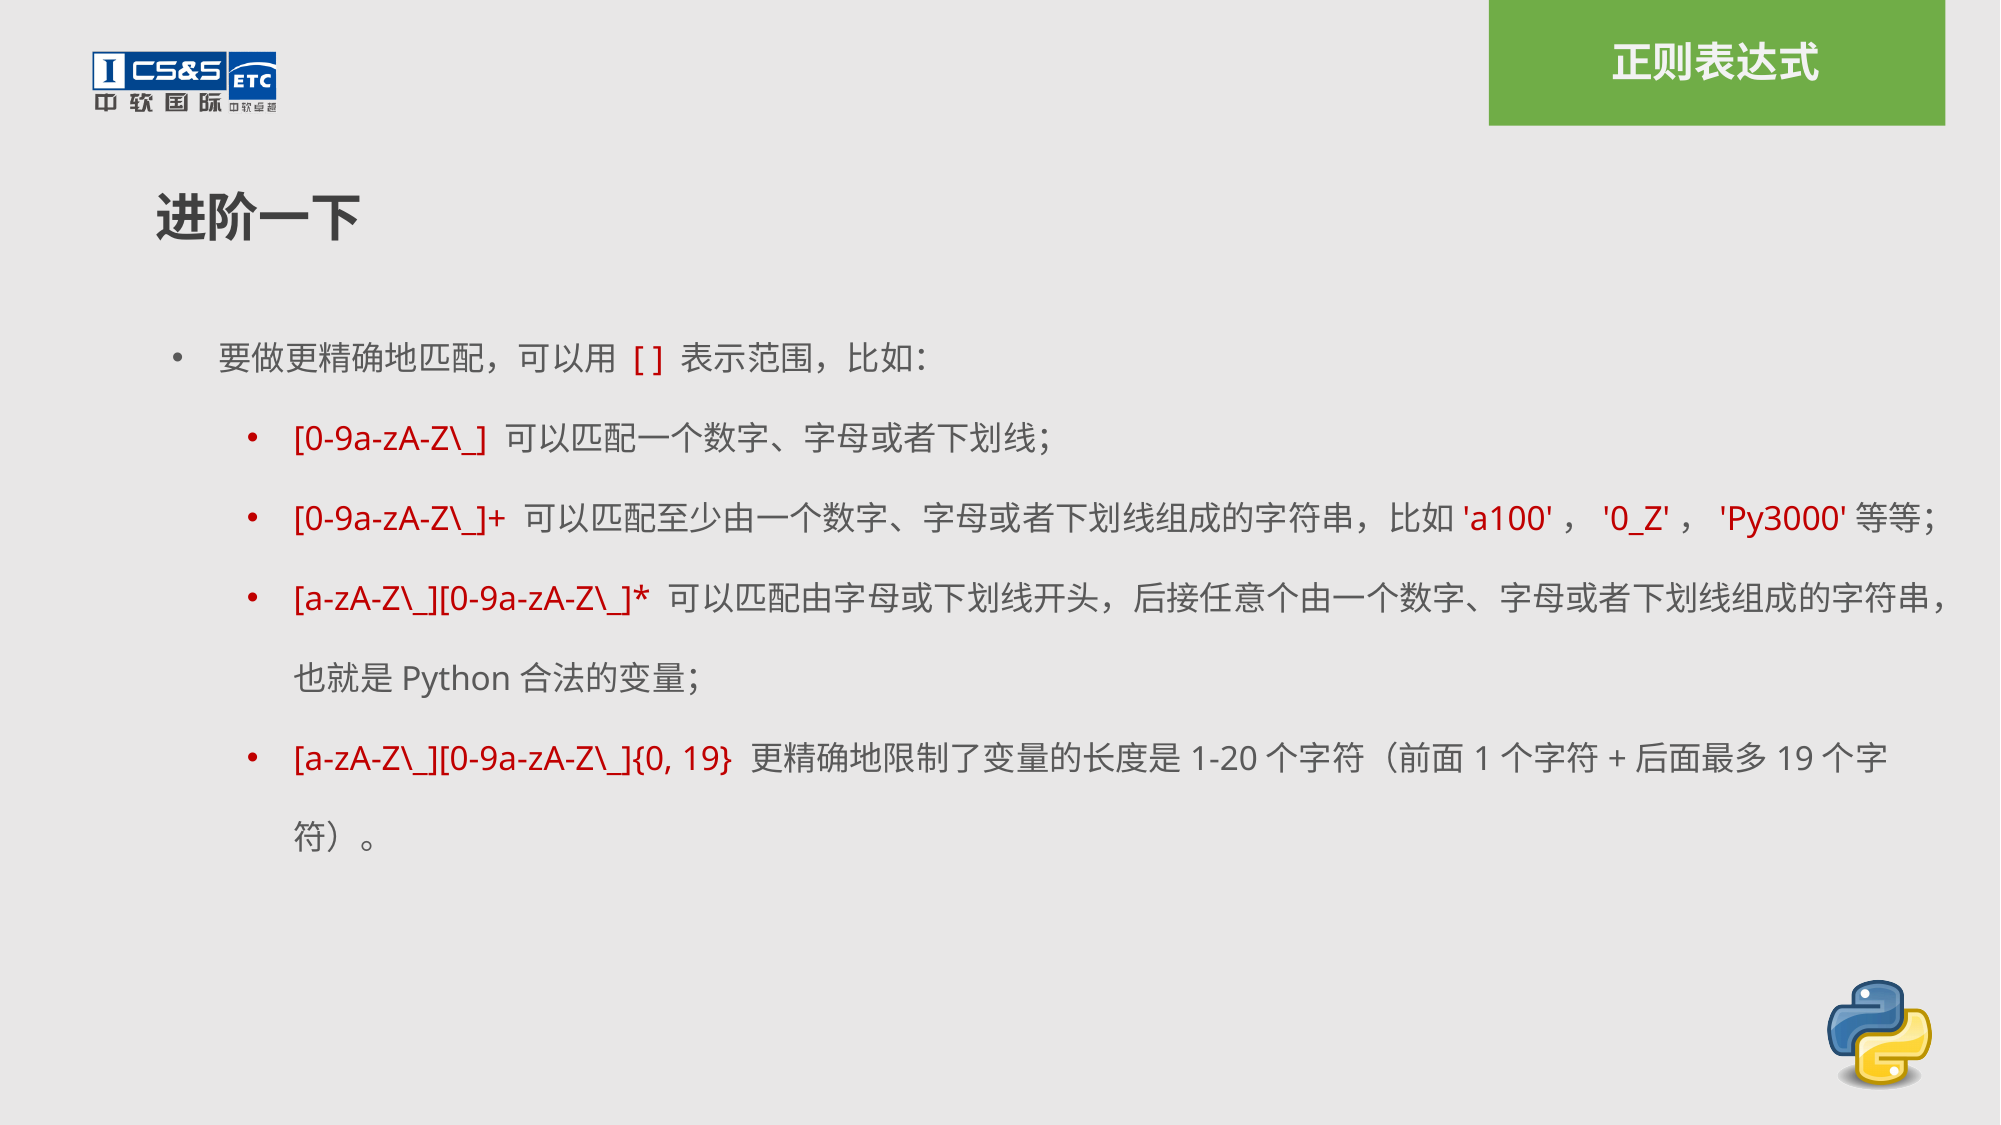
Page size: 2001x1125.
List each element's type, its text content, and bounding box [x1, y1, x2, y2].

picture [1820, 977, 1939, 1095]
text_box 要做更精确地匹配，可以用 [ ] 表示范围，比如： [0-9a-zA-Z\_] 可以匹配一个数字、字母或者下划线； [0-9a-zA-Z\_]+ 可以匹配至少由一个数字、字母或者下划线组成的字符串，比如'a100'，'0_Z'，'Py3000'等等； [a-zA-Z\_][0-9a-zA-Z\_]* 可以匹配由字母或下划线开头，后接任意个由一个数字、字母或者下划线组成的字符串，也就是Python合法的变量； [a-zA-Z\_][0-9a-zA-Z\_]{0, 19} 更精确地限制了变量的长度是1-20个字符（前面1个字符+后面最多19个字符）。 [157, 290, 1960, 864]
picture [90, 49, 278, 114]
text_box 正则表达式 [1490, 34, 1941, 98]
text_box 进阶一下 [140, 177, 1491, 255]
